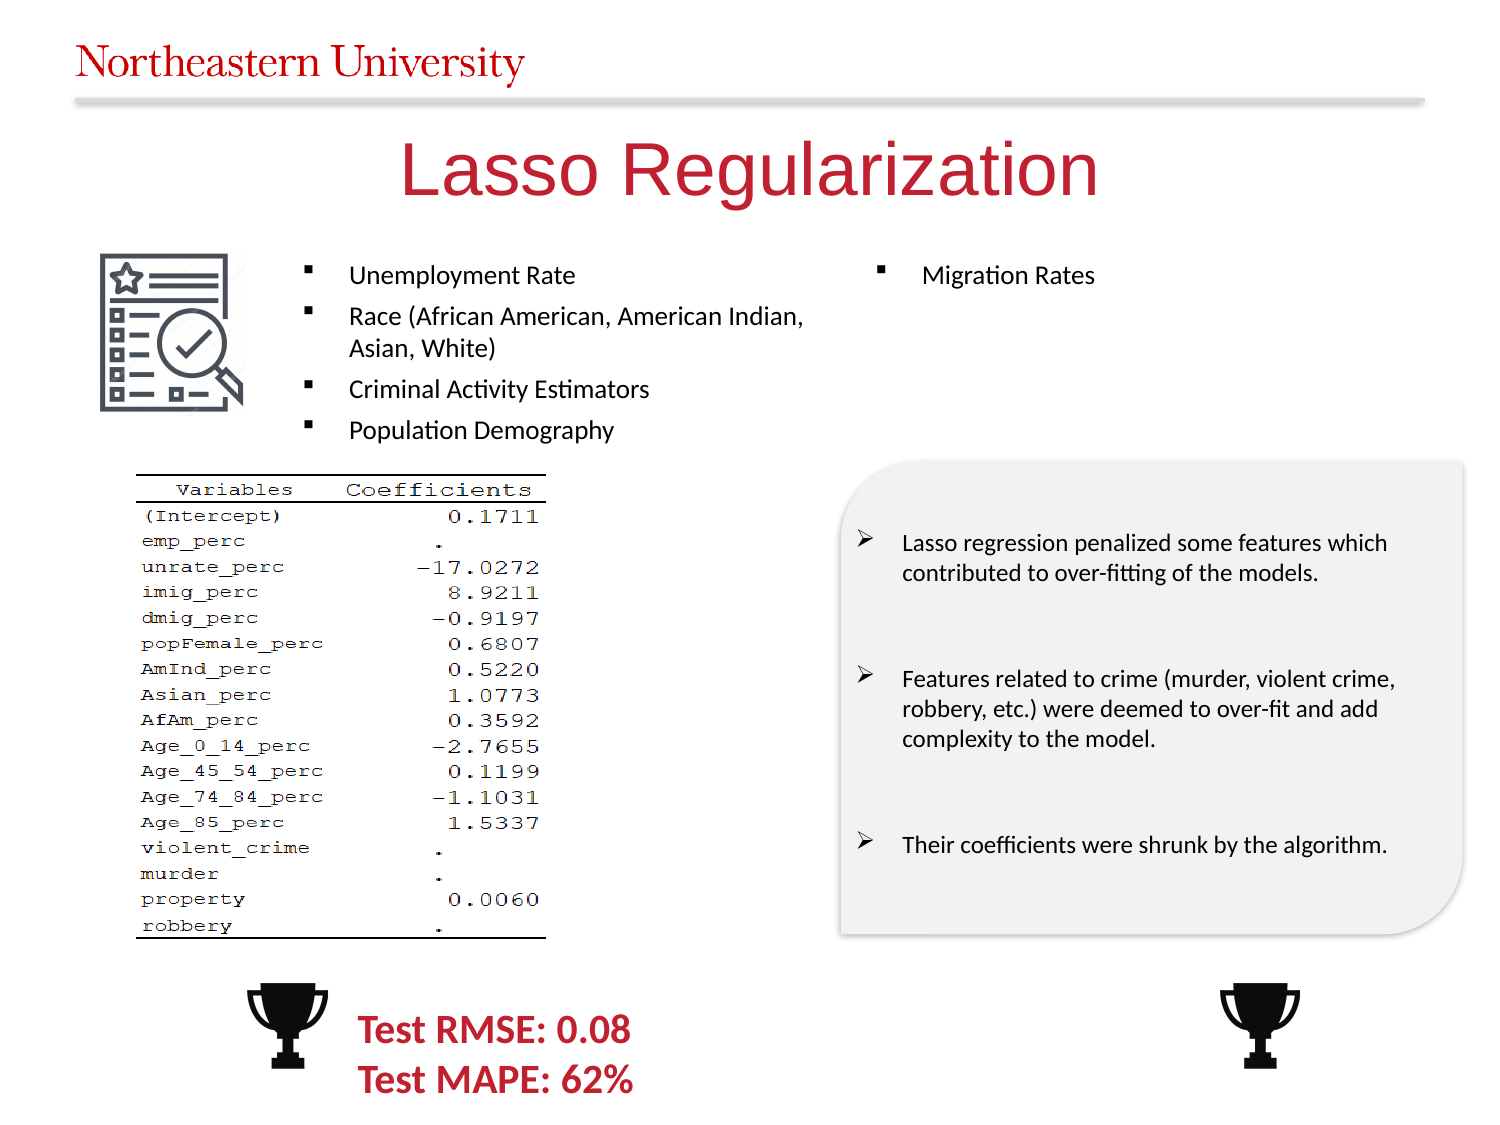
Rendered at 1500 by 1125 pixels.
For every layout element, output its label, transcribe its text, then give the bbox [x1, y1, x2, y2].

text_box Lasso regression penalized some features which contributed to over-fitting of the models. Features related to crime (murder, violent crime, robbery, etc.) were deemed to over-fit and add complexity to the model. Their coefficients were shrunk by the algorithm. [840, 518, 1462, 867]
text_box Test RMSE: 0.08 Test MAPE: 62% [342, 994, 1218, 1109]
text_box Unemployment Rate Race (African American, American Indian, Asian, White) Criminal Activity Estimators Population Demography Migration Rates [287, 249, 1463, 468]
title Lasso Regularization [75, 112, 1425, 238]
picture [244, 978, 331, 1075]
text_box [840, 460, 1464, 936]
picture [1217, 978, 1304, 1075]
picture [97, 249, 245, 416]
picture [129, 467, 551, 942]
picture [75, 44, 525, 88]
